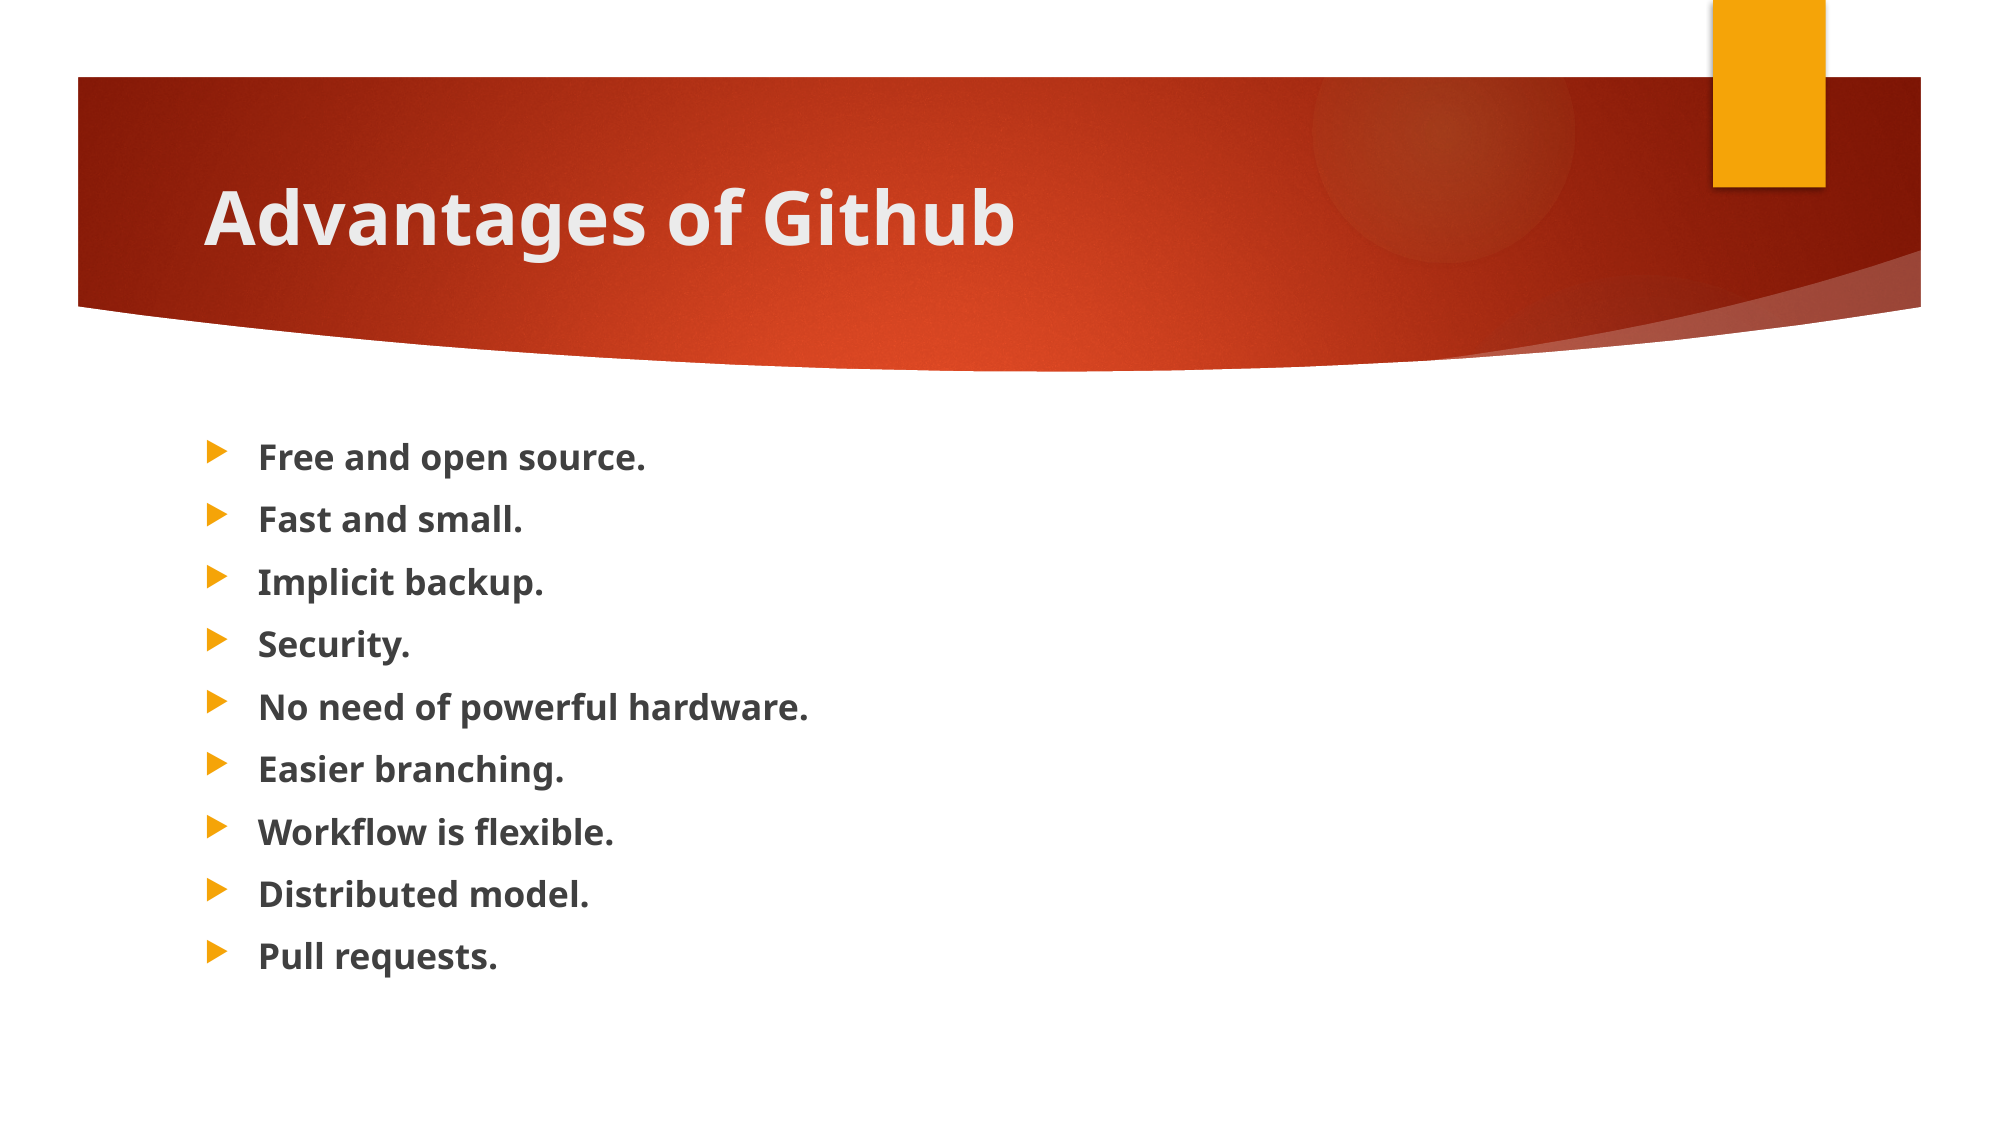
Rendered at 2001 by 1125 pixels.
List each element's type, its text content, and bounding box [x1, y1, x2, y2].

title Advantages of Github [189, 155, 1627, 275]
list Free and open source. Fast and small. Implicit backup. Security. No need of powerful hardware. Easier branching. Workflow is flexible. Distributed model. Pull requests. [189, 427, 1627, 988]
